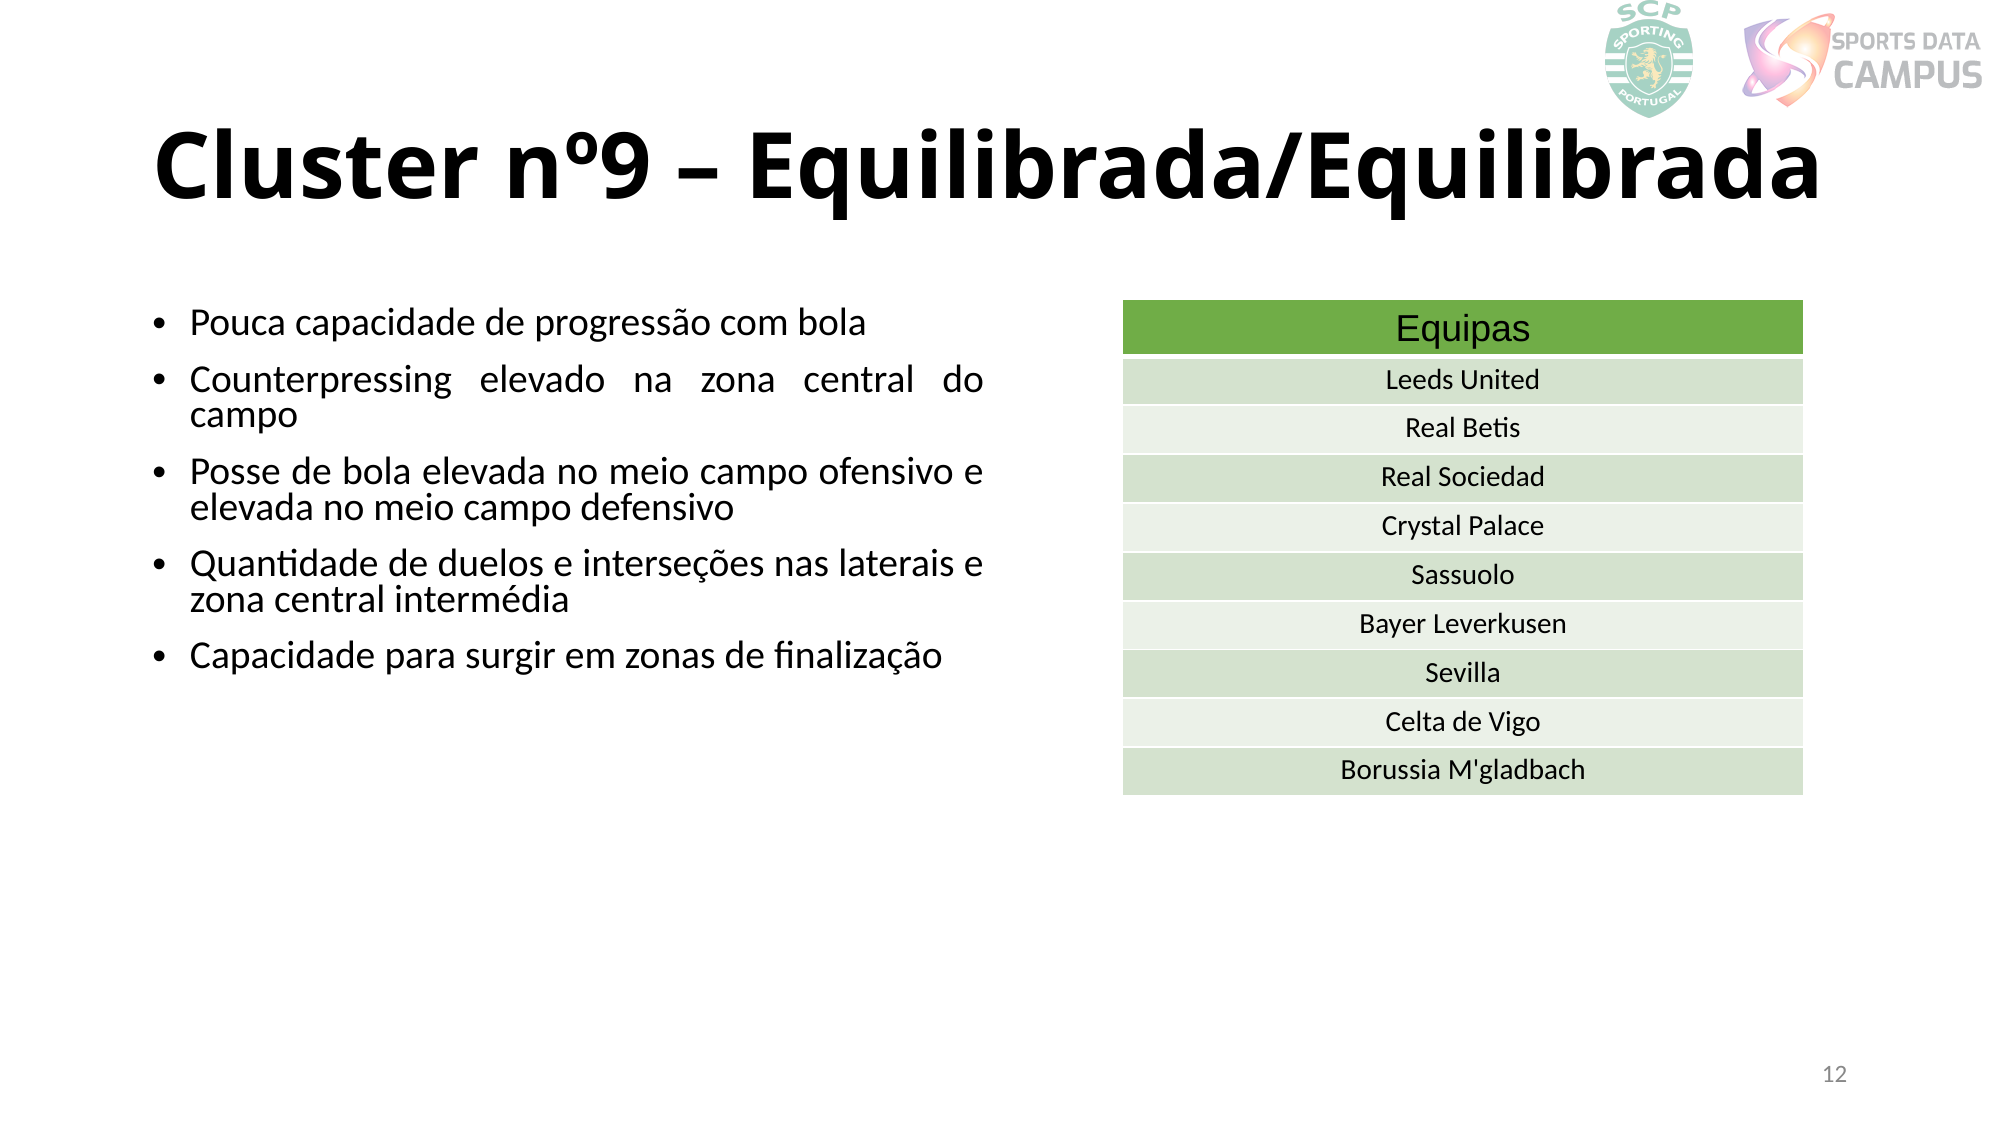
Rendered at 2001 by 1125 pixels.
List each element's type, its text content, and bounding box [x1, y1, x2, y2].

table_header Equipas [1123, 300, 1803, 354]
picture [1741, 11, 1984, 108]
slide_number ‹#› [1412, 1042, 1863, 1103]
table_cell Real Sociedad [1123, 455, 1803, 502]
table_cell Celta de Vigo [1123, 699, 1803, 746]
picture [1604, 0, 1693, 118]
table_cell Real Betis [1123, 406, 1803, 453]
title Cluster nº9 – Equilibrada/Equilibrada [137, 59, 1863, 278]
list Pouca capacidade de progressão com bola Counterpressing elevado na zona central do campo Posse de bola elevada no meio campo ofensivo e elevada no meio campo defensivo Quantidade de duelos e interseções nas laterais e zona central intermédia Capacidade para surgir em zonas de finalização [137, 299, 1000, 1014]
table_cell Sevilla [1123, 650, 1803, 697]
table_cell Sassuolo [1123, 553, 1803, 600]
table_cell Borussia M'gladbach [1123, 748, 1803, 795]
table_cell Crystal Palace [1123, 504, 1803, 551]
table_cell Leeds United [1123, 359, 1803, 404]
table_cell Bayer Leverkusen [1123, 602, 1803, 649]
